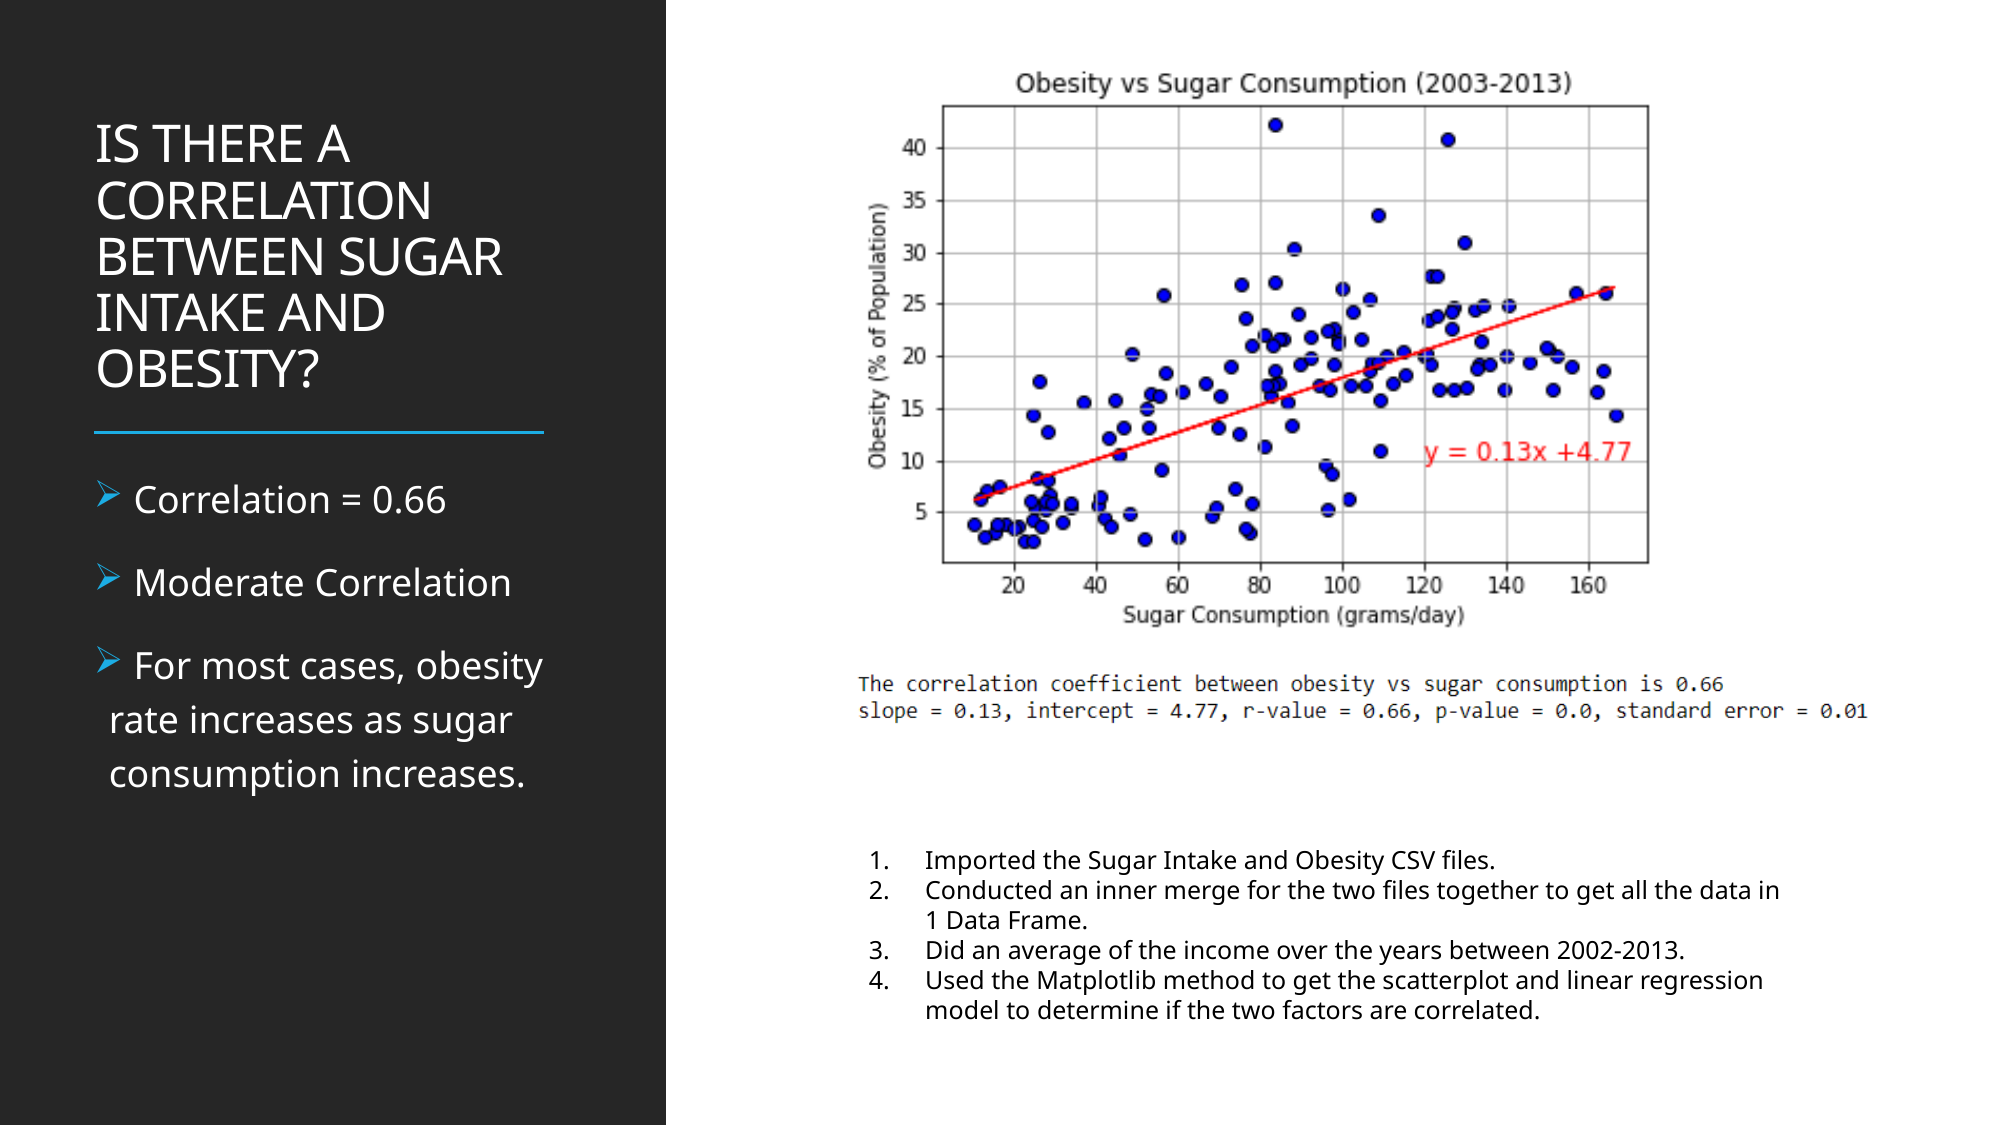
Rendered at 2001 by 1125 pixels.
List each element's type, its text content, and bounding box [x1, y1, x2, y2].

text_box Imported the Sugar Intake and Obesity CSV files. Conducted an inner merge for the two files together to get all the data in 1 Data Frame. Did an average of the income over the years between 2002-2013. Used the Matplotlib method to get the scatterplot and linear regression model to determine if the two factors are correlated. [854, 837, 1814, 1122]
picture [829, 32, 1739, 639]
picture [853, 667, 1894, 741]
title IS THERE A CORRELATION BETWEEN SUGAR INTAKE AND OBESITY? [80, 84, 587, 407]
text_box [0, 0, 667, 1125]
list Correlation = 0.66 Moderate Correlation For most cases, obesity rate increases as sugar consumption increases. [93, 459, 587, 983]
text_box [667, 0, 2000, 1125]
